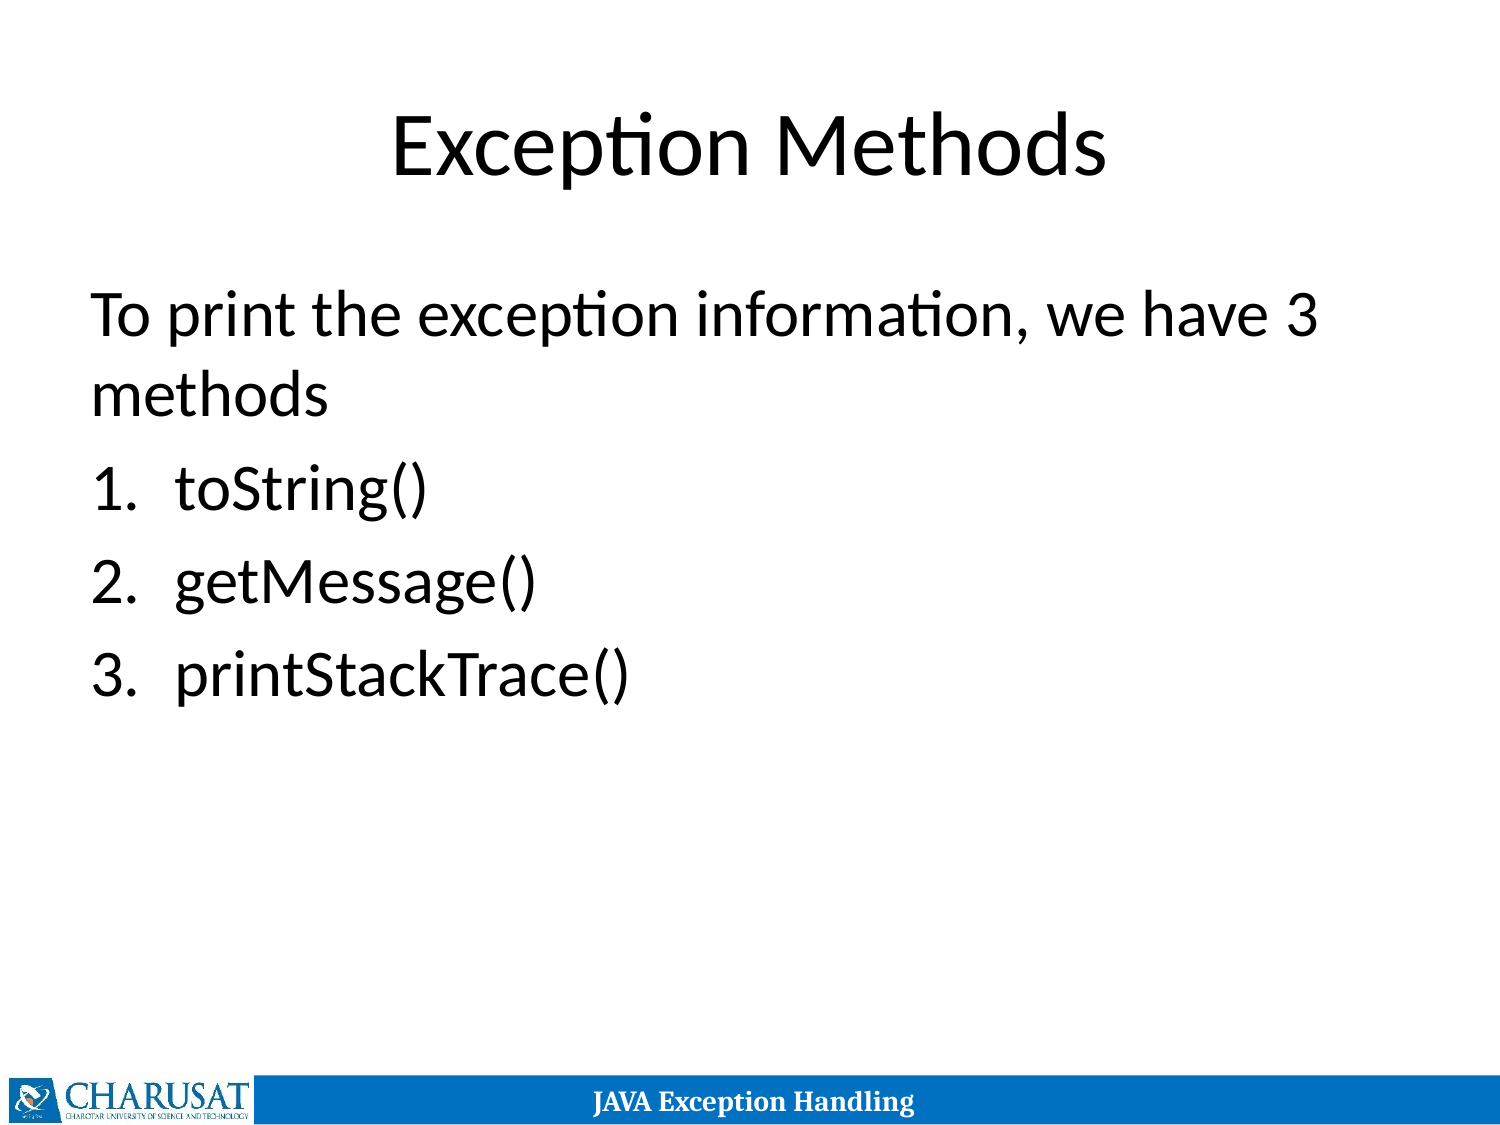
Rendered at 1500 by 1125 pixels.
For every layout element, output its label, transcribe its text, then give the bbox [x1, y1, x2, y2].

picture [3, 1073, 255, 1125]
title Exception Methods [75, 45, 1425, 233]
text_box JAVA Exception Handling [257, 1075, 1500, 1125]
list To print the exception information, we have 3 methods toString() getMessage() printStackTrace() [75, 262, 1425, 1005]
